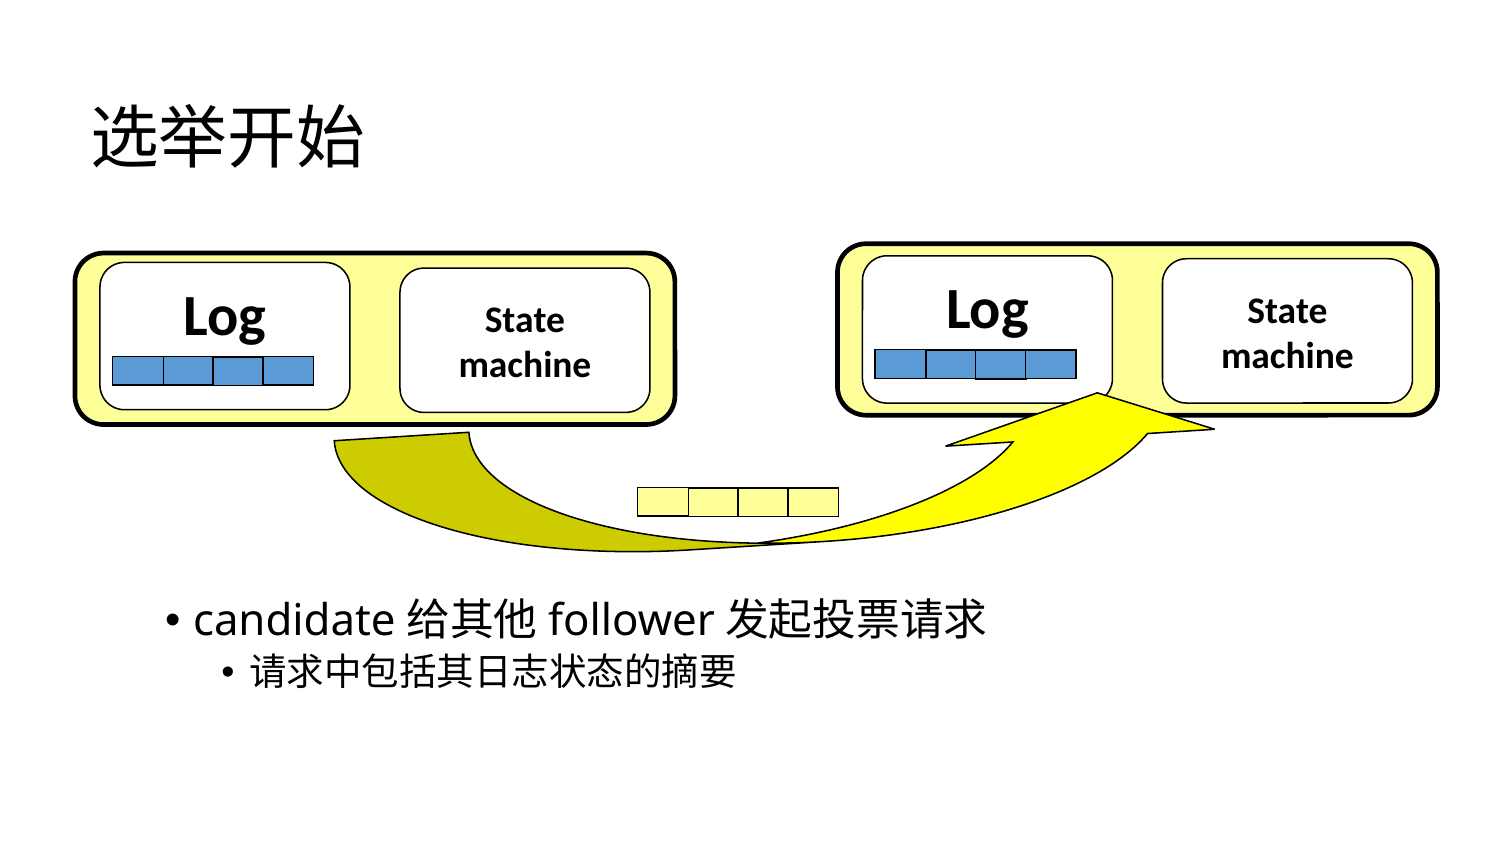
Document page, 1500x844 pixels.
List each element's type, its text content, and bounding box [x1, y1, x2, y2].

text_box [112, 356, 314, 386]
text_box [637, 487, 839, 517]
title 选举开始 [75, 56, 1500, 226]
text_box [334, 416, 1215, 552]
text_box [837, 243, 1438, 416]
text_box State machine [399, 268, 650, 413]
text_box Log [99, 262, 350, 410]
text_box [74, 253, 675, 425]
list candidate给其他follower发起投票请求 请求中包括其日志状态的摘要 [150, 590, 1500, 825]
